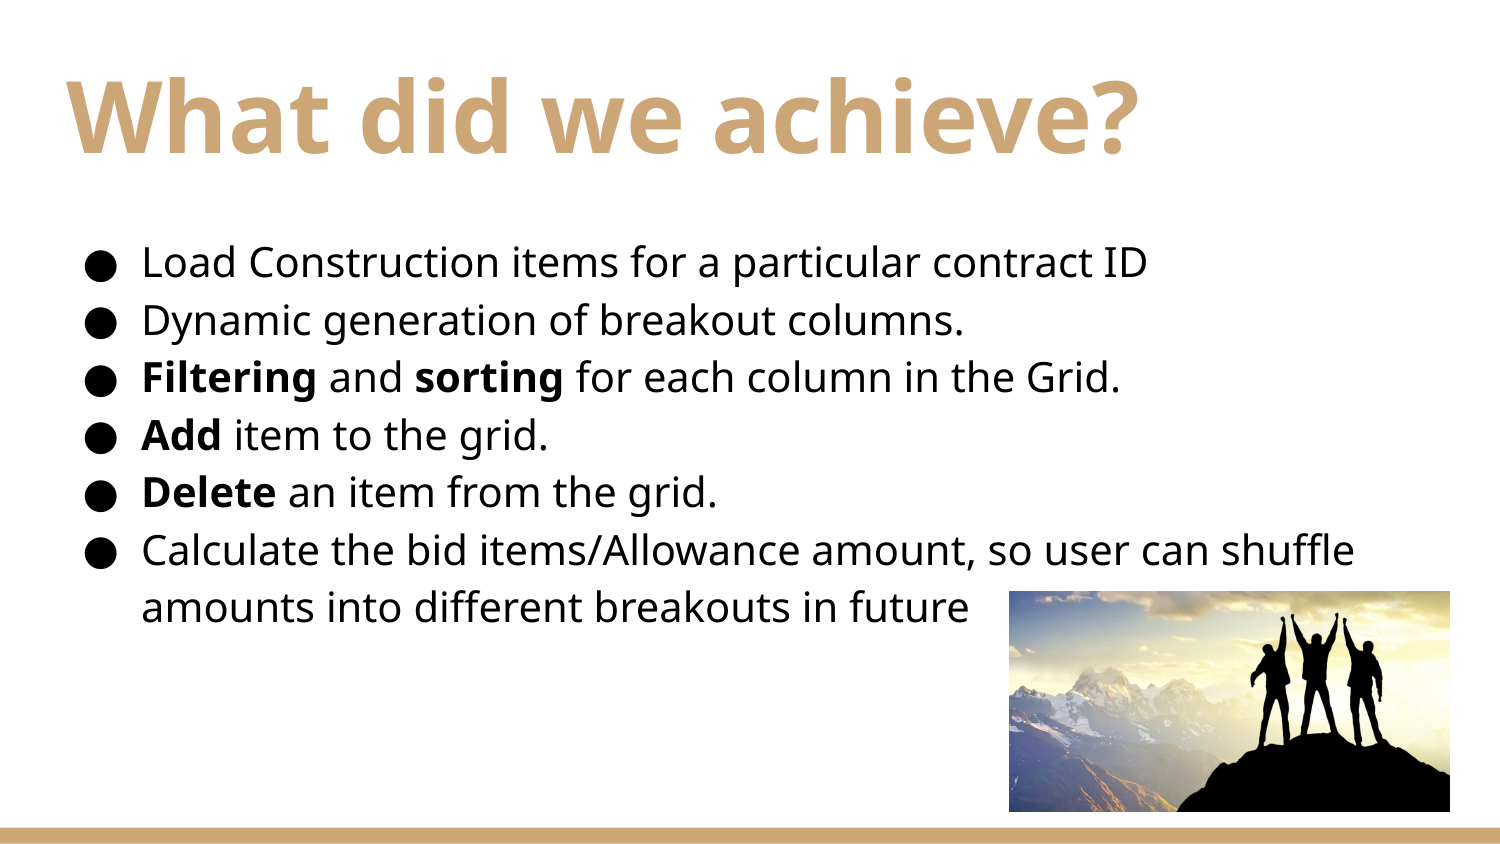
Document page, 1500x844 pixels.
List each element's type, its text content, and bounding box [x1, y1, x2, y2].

title What did we achieve? [51, 51, 1449, 189]
list Load Construction items for a particular contract ID Dynamic generation of breakout columns. Filtering and sorting for each column in the Grid. Add item to the grid. Delete an item from the grid. Calculate the bid items/Allowance amount, so user can shuffle amounts into different breakouts in future [51, 213, 1449, 764]
picture [1009, 590, 1451, 812]
